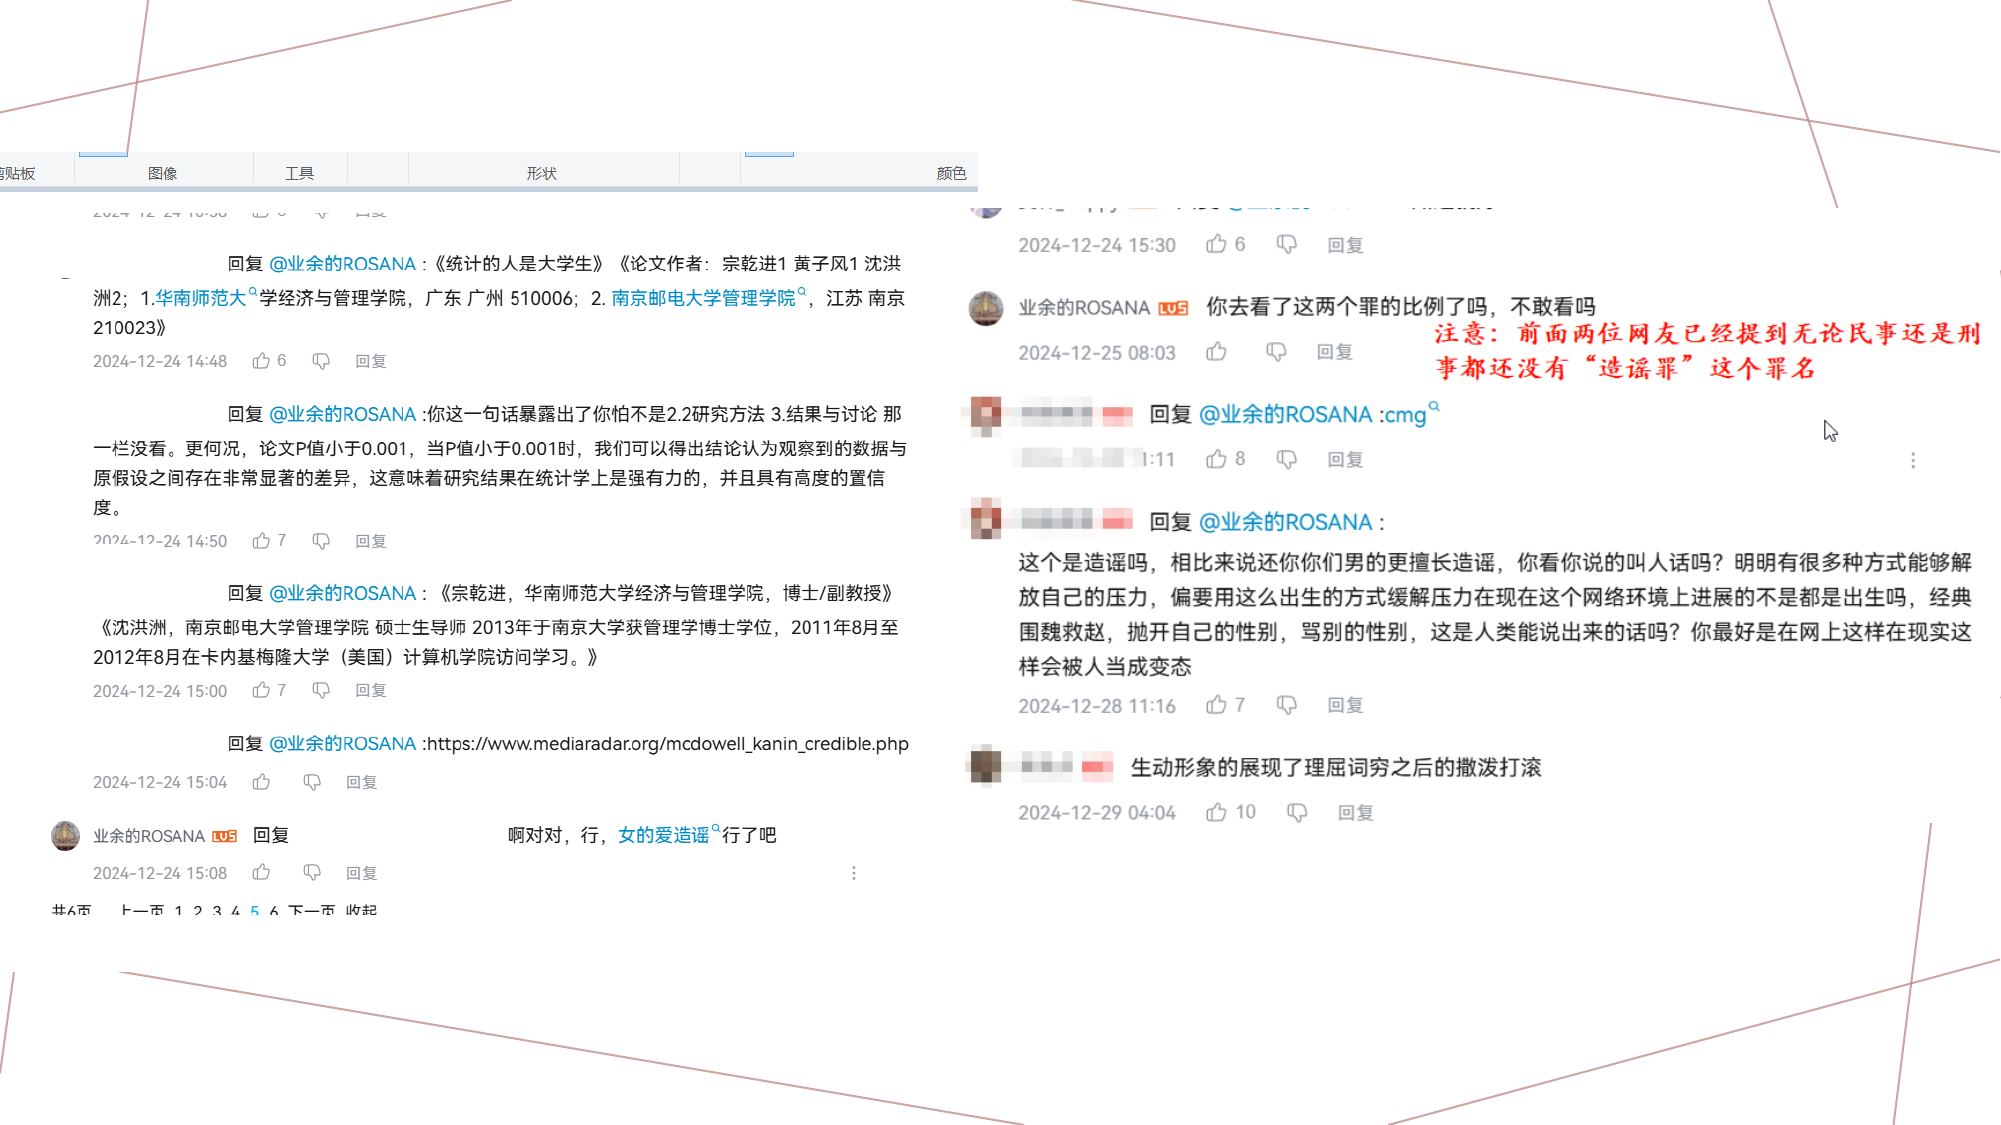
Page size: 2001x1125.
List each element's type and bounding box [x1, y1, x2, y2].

list [0, 152, 978, 973]
picture [948, 208, 2000, 823]
